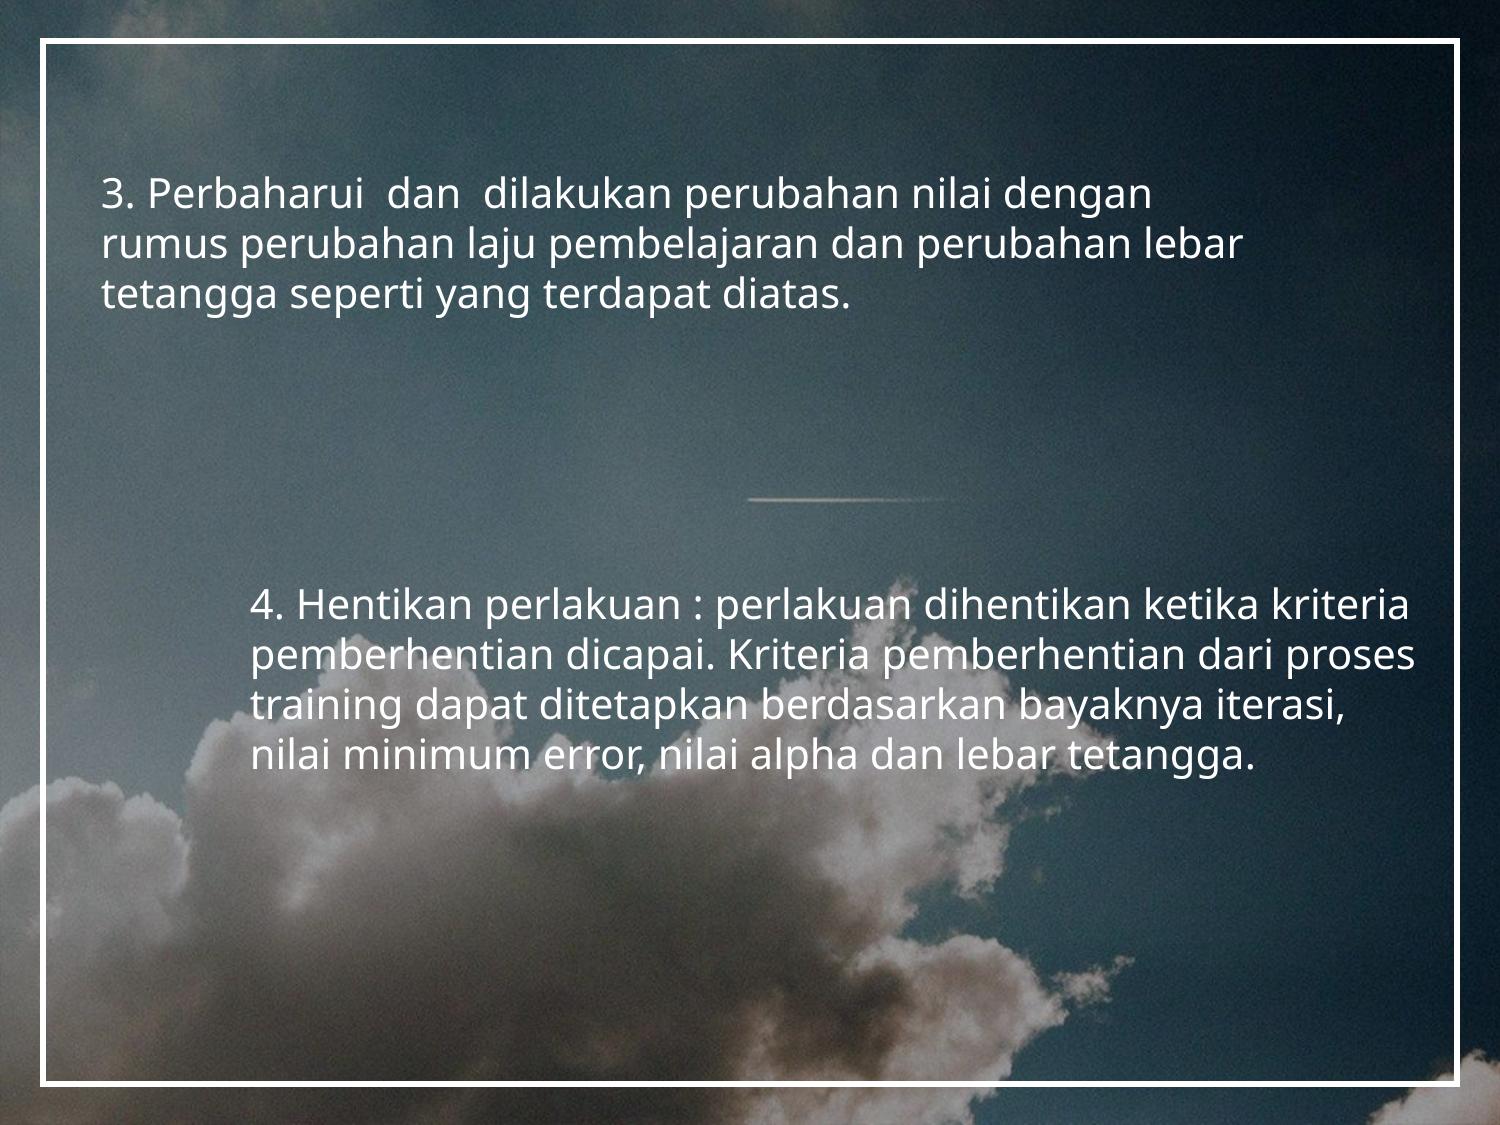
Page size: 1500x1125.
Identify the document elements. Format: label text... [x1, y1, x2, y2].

picture [0, 0, 1500, 1125]
list 4. Hentikan perlakuan : perlakuan dihentikan ketika kriteria pemberhentian dicapai. Kriteria pemberhentian dari proses training dapat ditetapkan berdasarkan bayaknya iterasi, nilai minimum error, nilai alpha dan lebar tetangga. [234, 562, 1448, 847]
